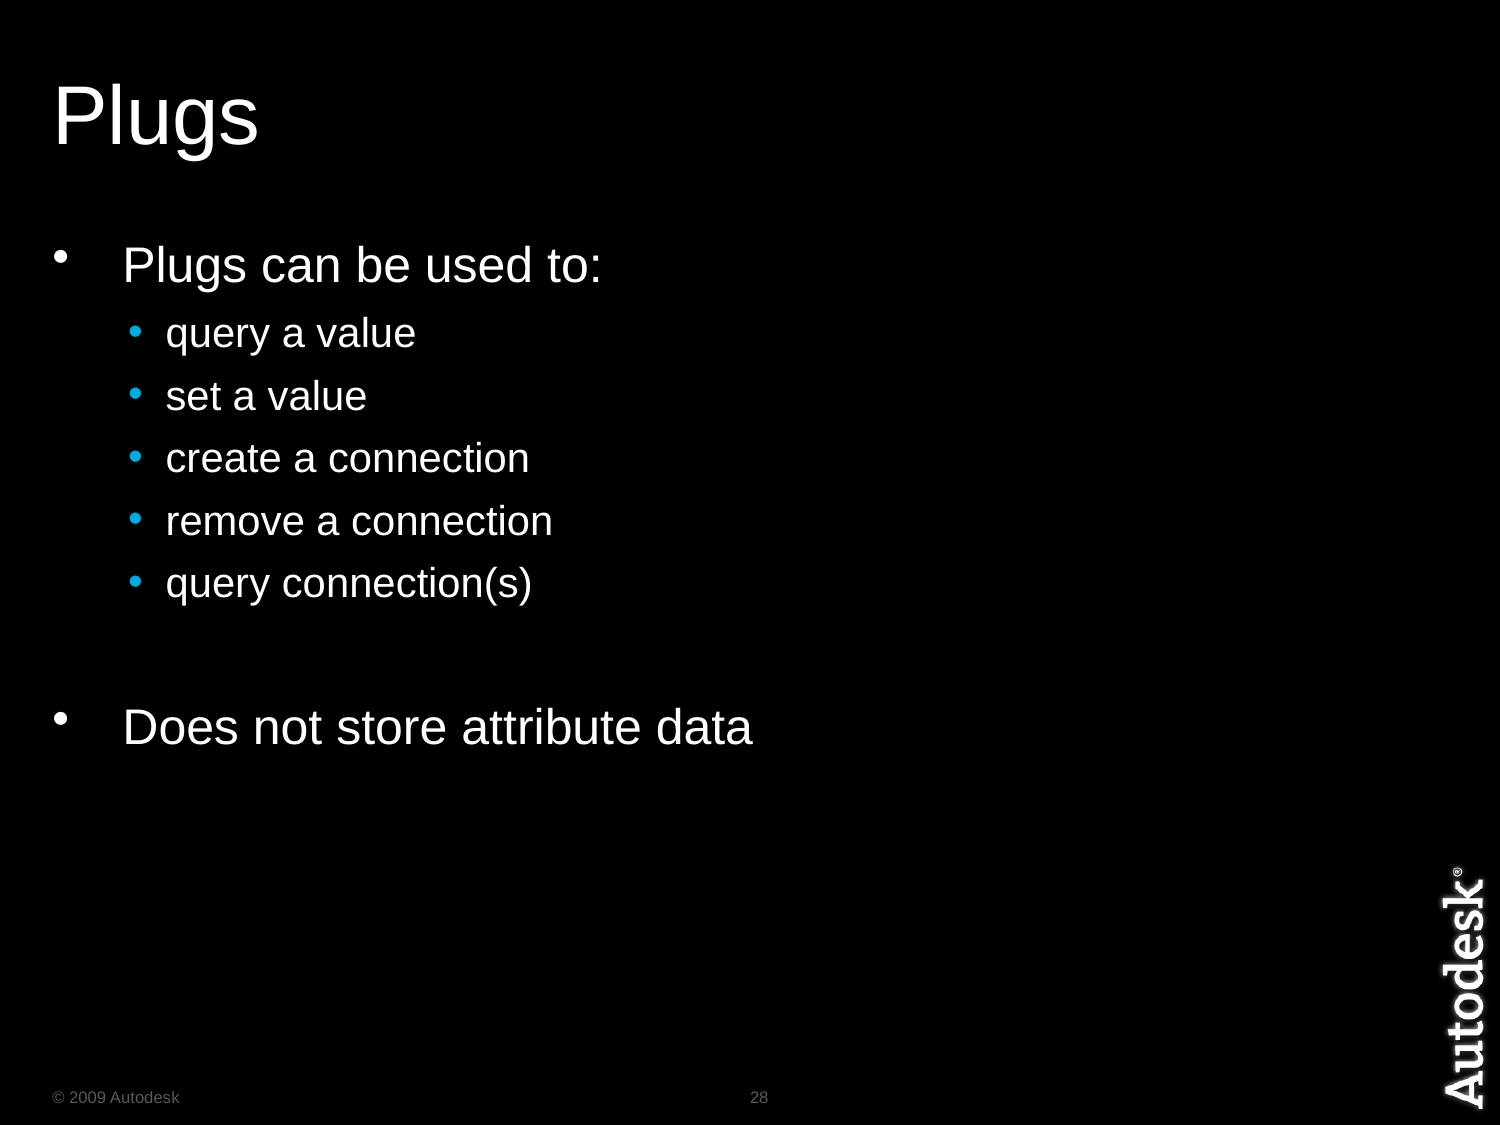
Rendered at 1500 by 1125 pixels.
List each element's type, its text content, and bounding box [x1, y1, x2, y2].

list Plugs can be used to: query a value set a value create a connection remove a connection query connection(s) Does not store attribute data [52, 231, 1401, 1073]
picture [1402, 0, 1500, 1125]
title Plugs [52, 22, 1401, 211]
